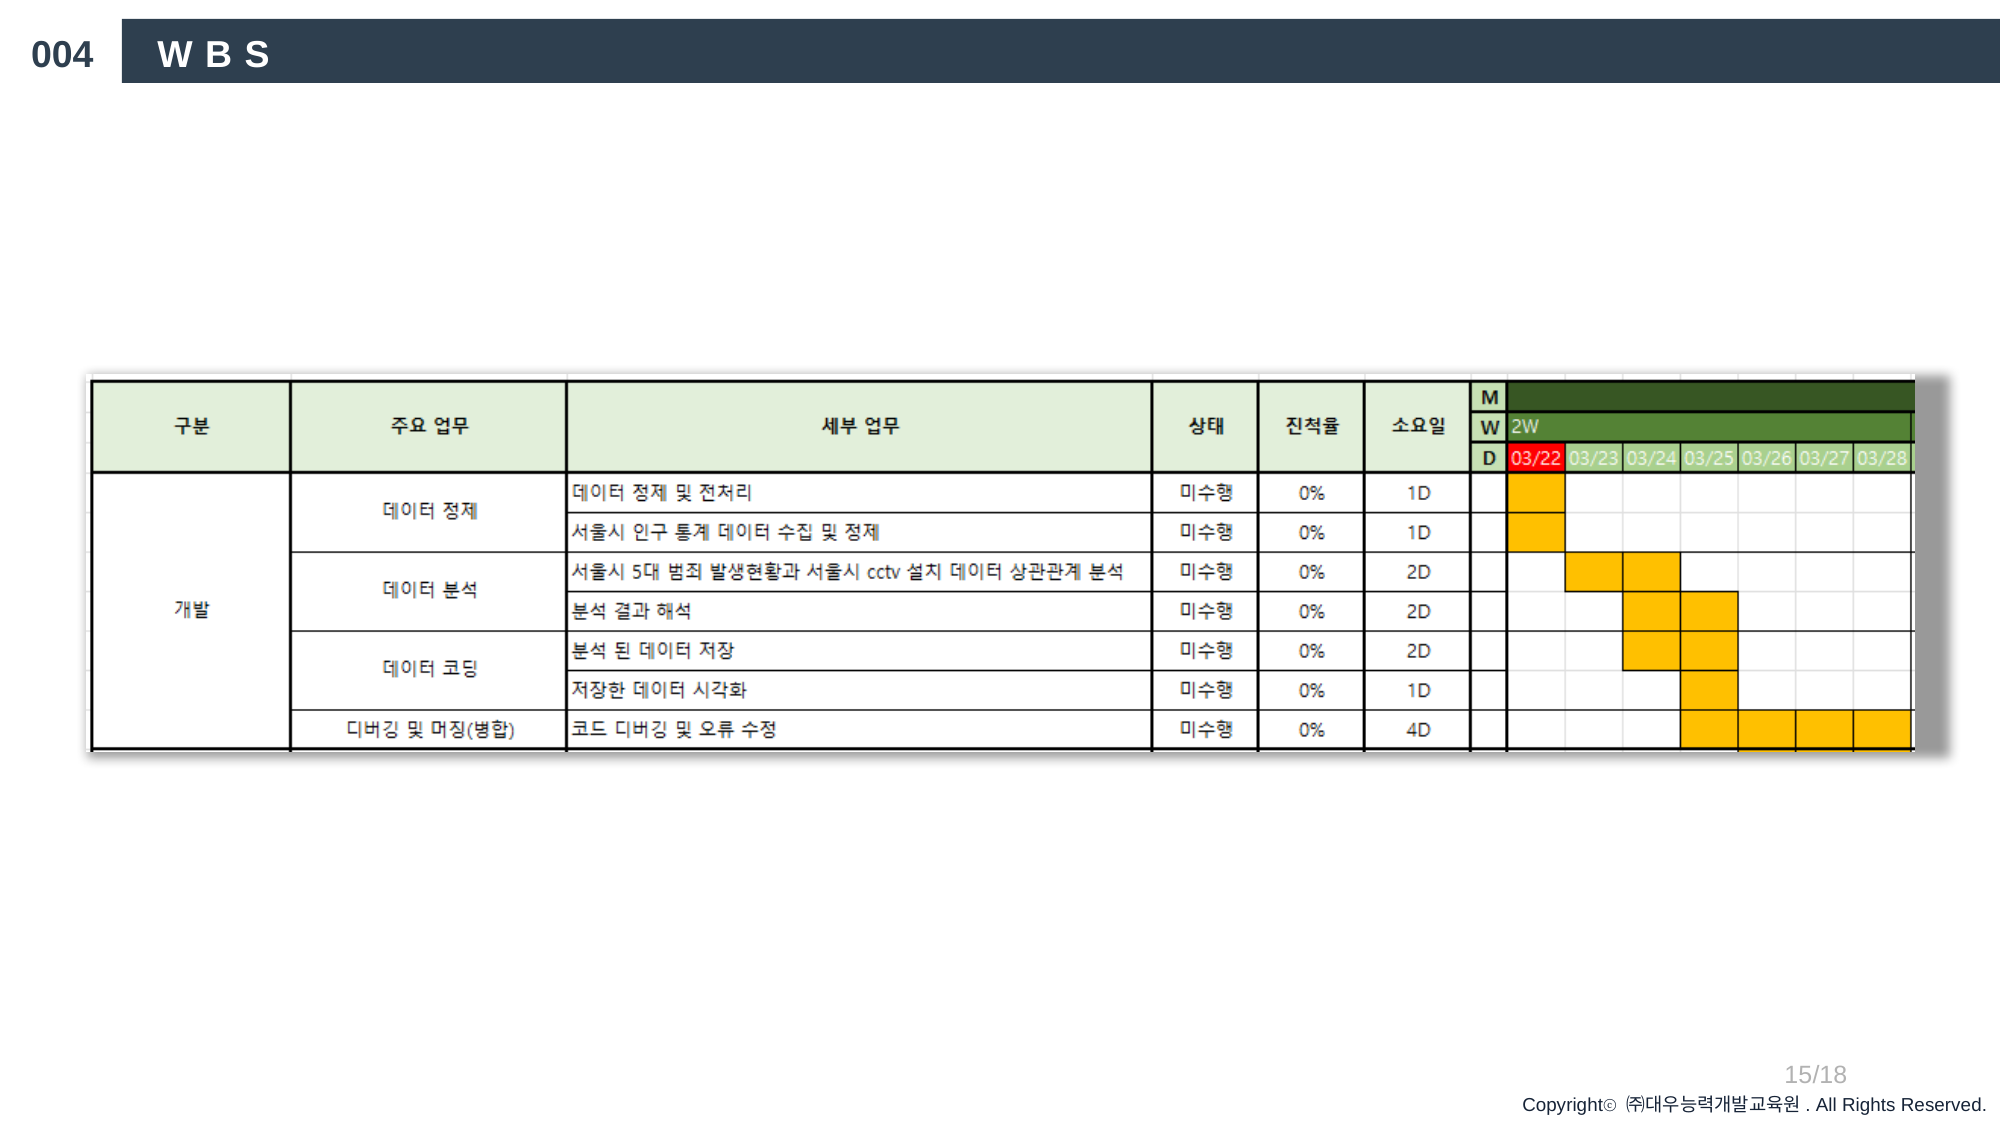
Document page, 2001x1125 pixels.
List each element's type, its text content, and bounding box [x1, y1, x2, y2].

slide_number 14/18 [1412, 1043, 1863, 1104]
text_box WBS [142, 22, 285, 82]
text_box [121, 18, 2000, 84]
text_box 004 [16, 22, 109, 82]
picture [86, 374, 1915, 752]
